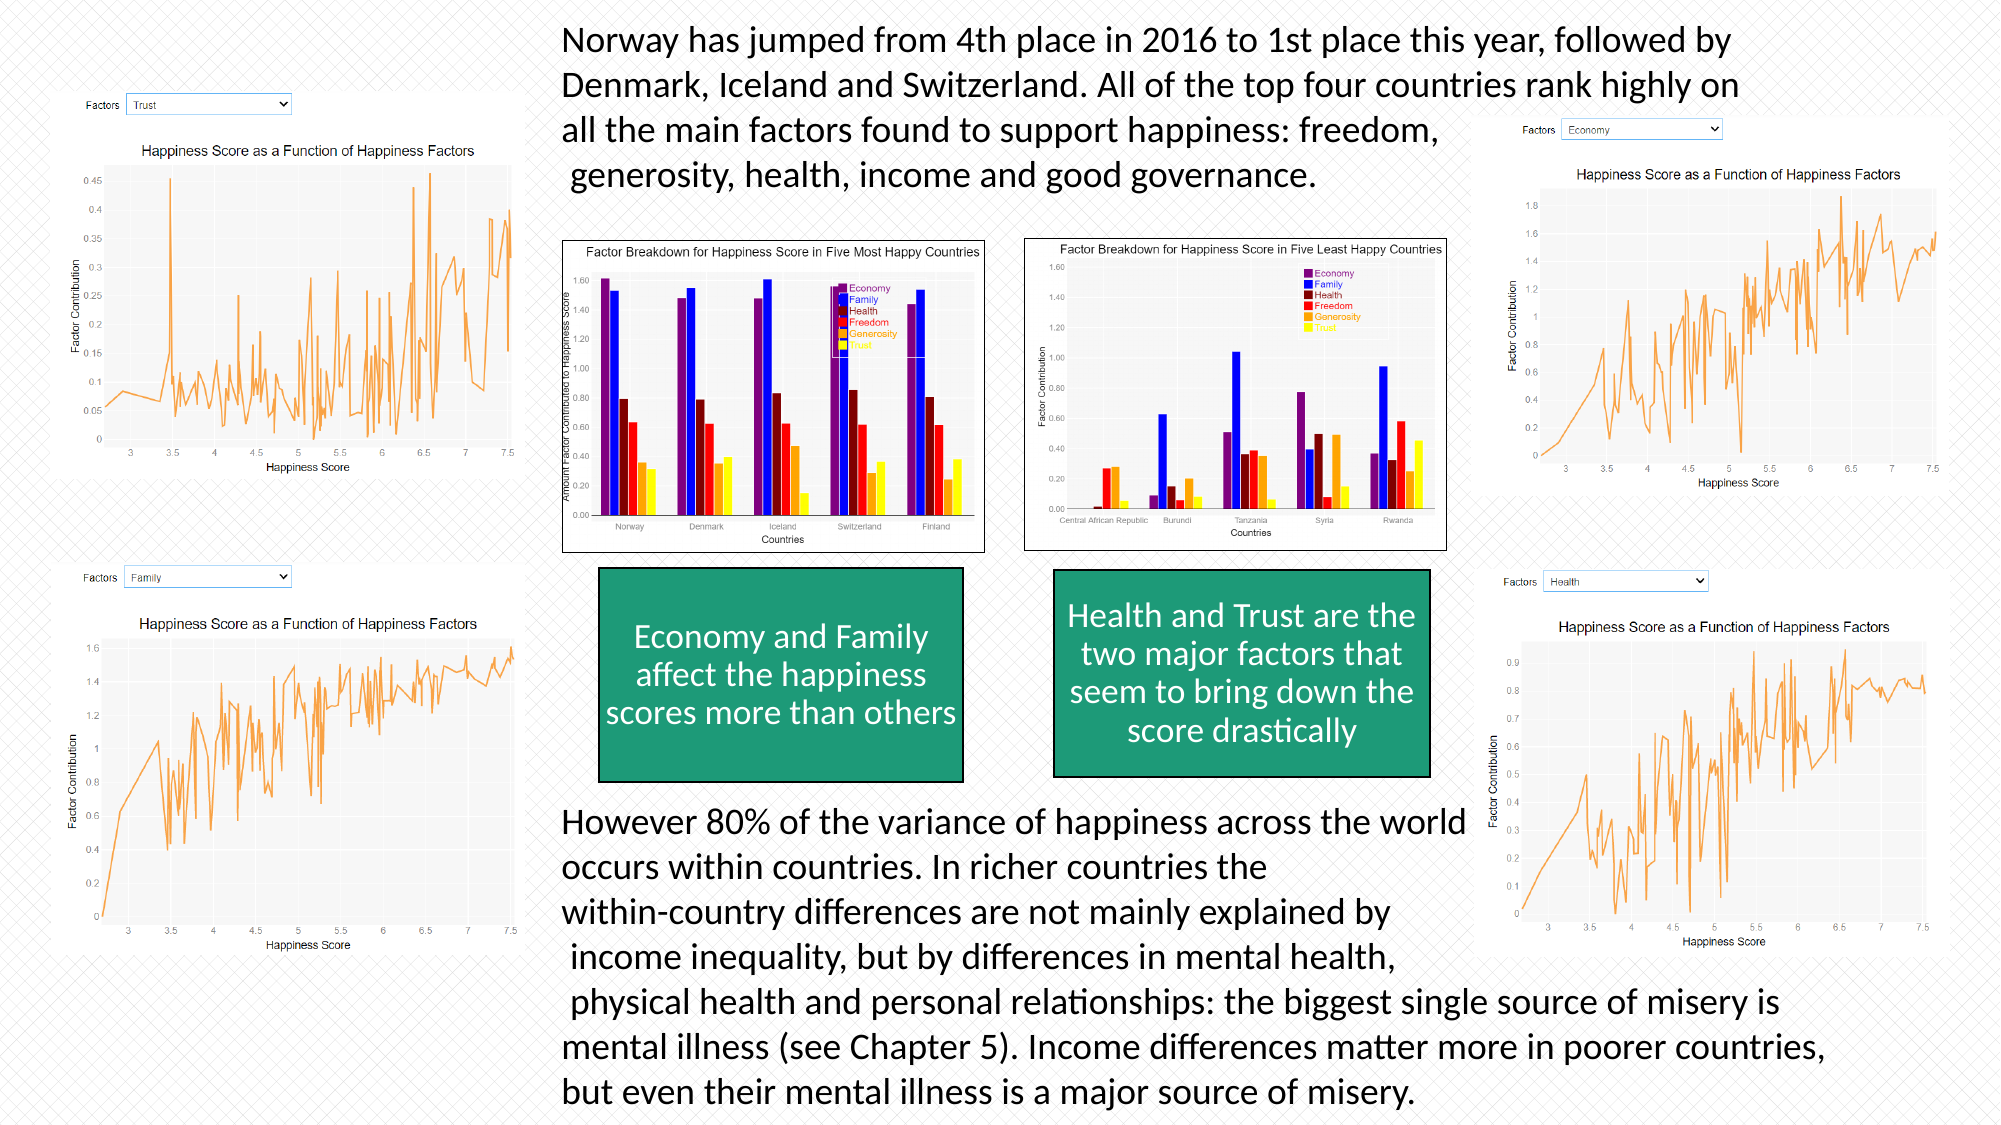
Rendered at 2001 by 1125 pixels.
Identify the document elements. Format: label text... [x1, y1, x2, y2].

text_box Norway has jumped from 4th place in 2016 to 1st place this year, followed by Denmark, Iceland and Switzerland. All of the top four countries rank highly on all the main factors found to support happiness: freedom, generosity, health, income and good governance. [546, 0, 1769, 177]
picture [1471, 115, 1949, 496]
picture [51, 562, 525, 955]
picture [1474, 569, 1950, 957]
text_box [524, 177, 1476, 883]
picture [50, 91, 525, 480]
text_box However 80% of the variance of happiness across the world occurs within countries. In richer countries the within-country differences are not mainly explained by income inequality, but by differences in mental health, physical health and personal relationships: the biggest single source of misery is mental illness (see Chapter 5). Income differences matter more in poorer countries, but even their mental illness is a major source of misery. [546, 883, 1847, 1120]
